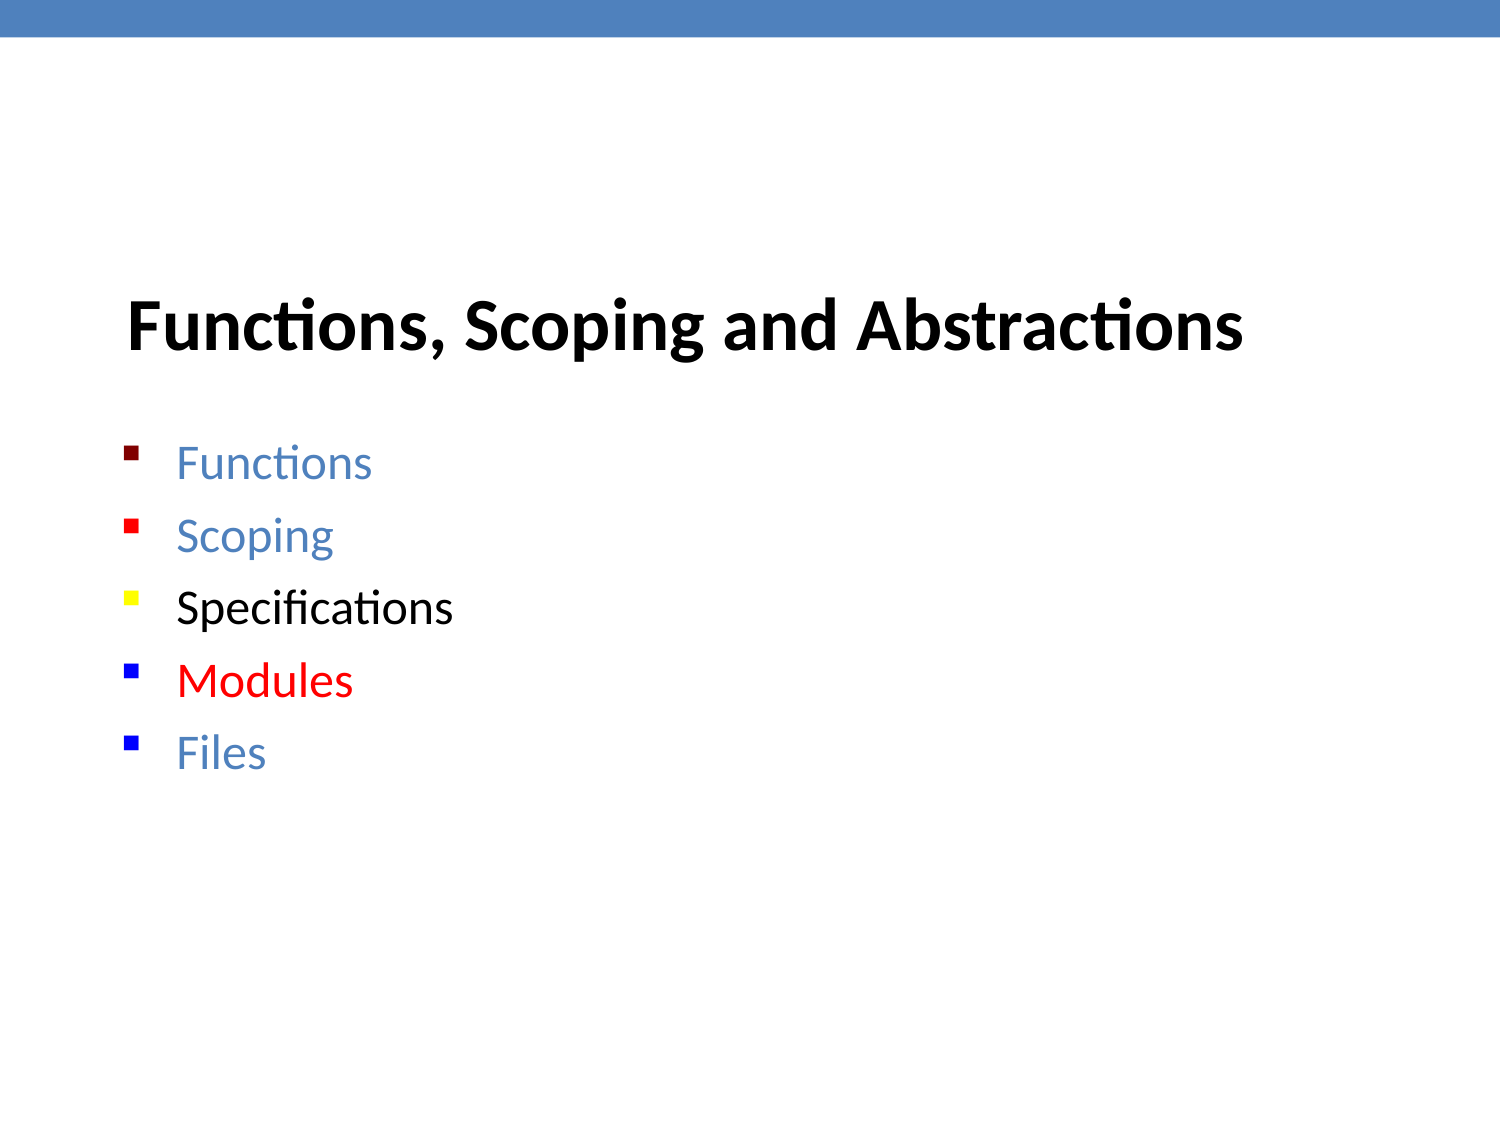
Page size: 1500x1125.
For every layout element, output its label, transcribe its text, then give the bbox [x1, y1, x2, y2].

text_box [0, 0, 1500, 38]
text_box Functions Scoping Specifications Modules Files [105, 422, 1380, 788]
text_box Functions, Scoping and Abstractions [112, 199, 1388, 441]
